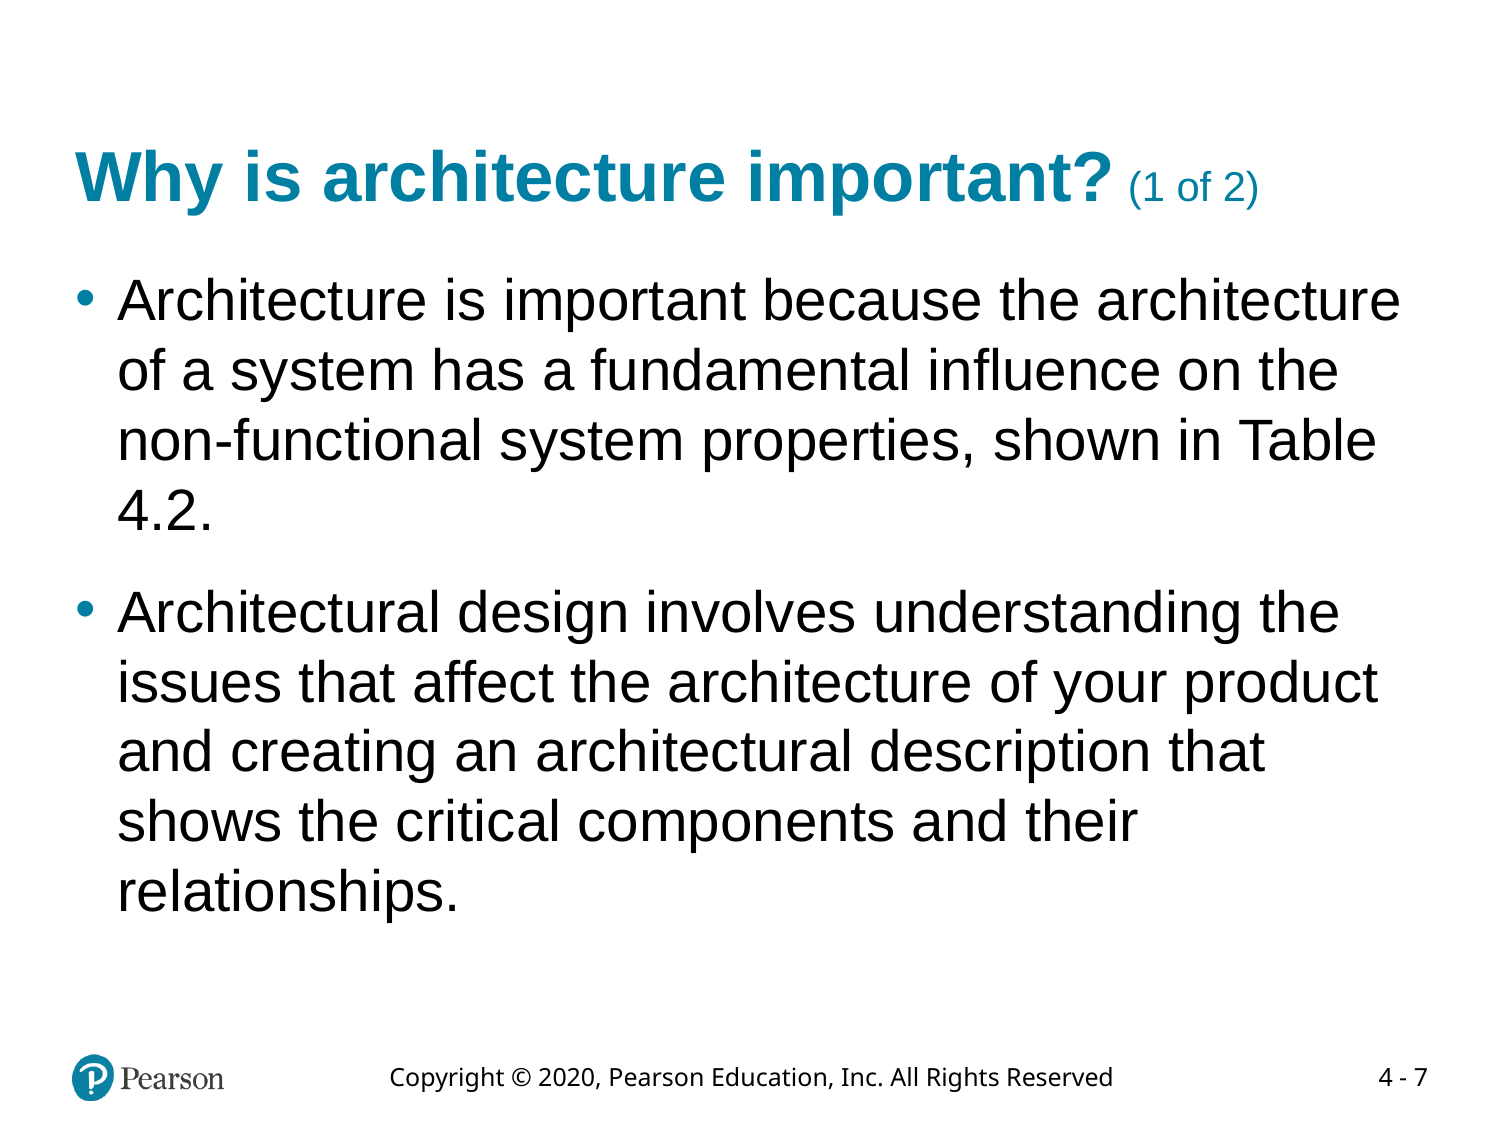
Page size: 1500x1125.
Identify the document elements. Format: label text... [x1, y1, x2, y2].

title Why is architecture important? (1 of 2) [75, 35, 1425, 216]
picture [72, 1087, 83, 1101]
picture [99, 1054, 224, 1101]
picture [72, 1054, 89, 1072]
picture [81, 1064, 107, 1089]
list Architecture is important because the architecture of a system has a fundamental influence on the non-functional system properties, shown in Table 4.2. Architectural design involves understanding the issues that affect the architecture of your product and creating an architectural description that shows the critical components and their relationships. [75, 262, 1425, 1005]
